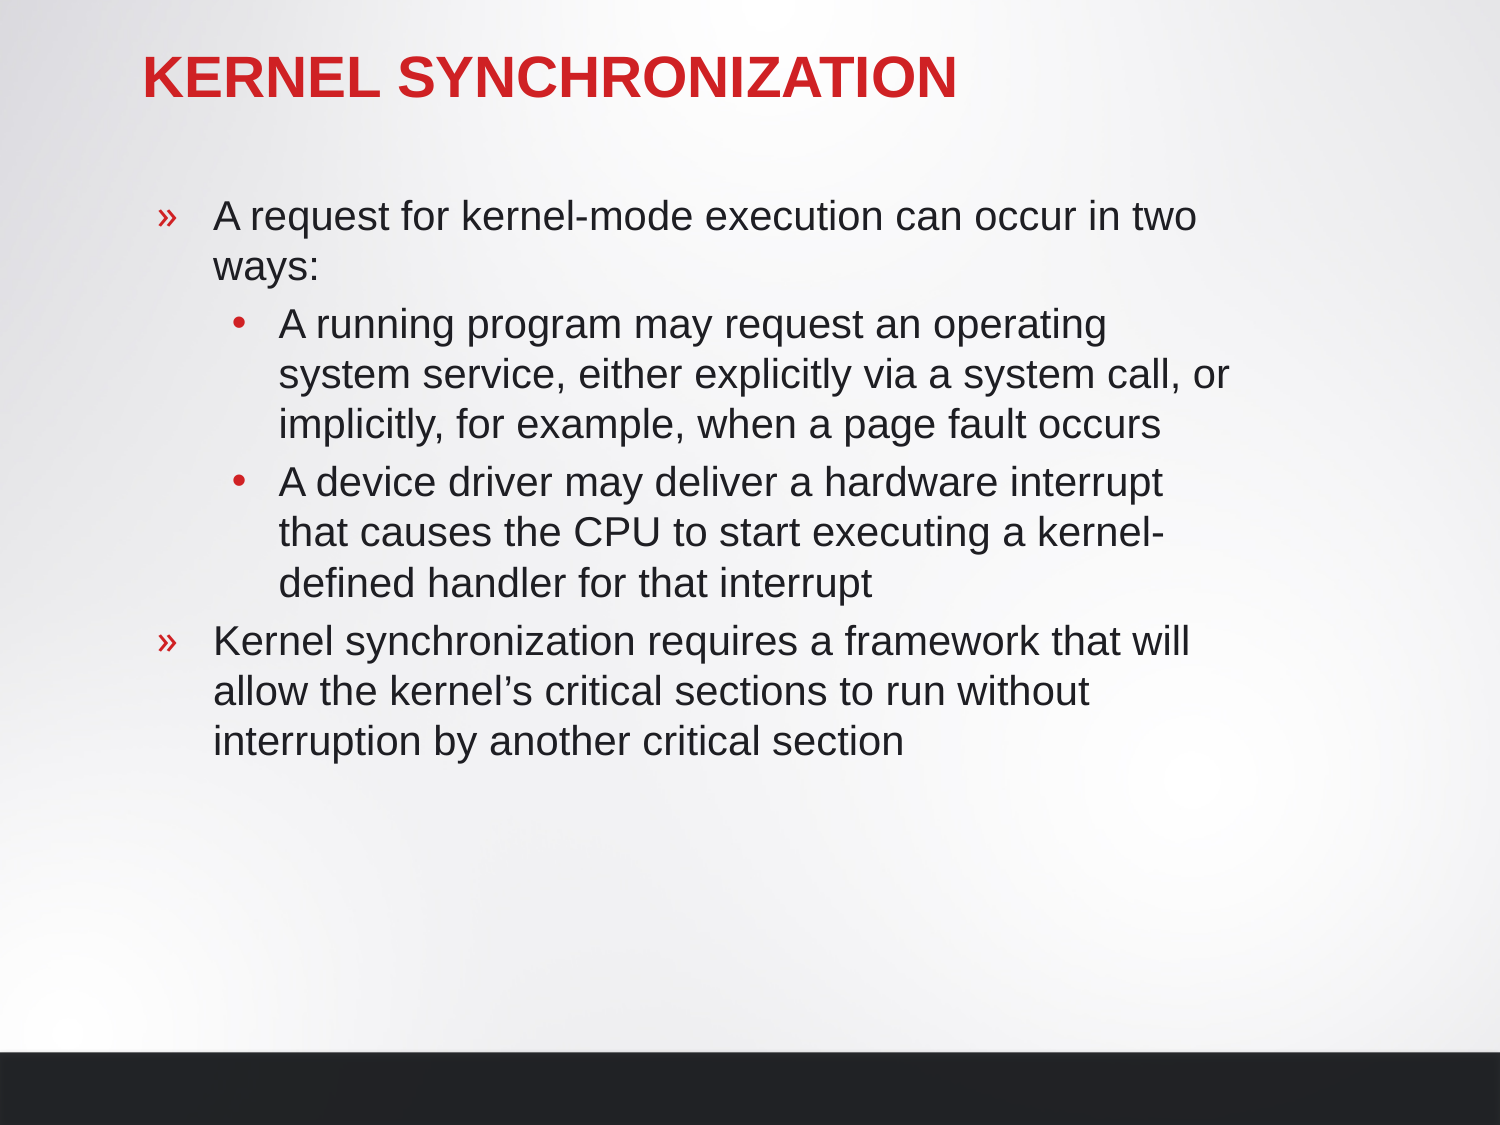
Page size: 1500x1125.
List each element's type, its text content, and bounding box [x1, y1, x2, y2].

title Kernel Synchronization [127, 26, 1425, 122]
picture [0, 0, 1500, 1052]
list A request for kernel-mode execution can occur in two ways: A running program may request an operating system service, either explicitly via a system call, or implicitly, for example, when a page fault occurs A device driver may deliver a hardware interrupt that causes the CPU to start executing a kernel-defined handler for that interrupt Kernel synchronization requires a framework that will allow the kernel’s critical sections to run without interruption by another critical section [141, 181, 1250, 925]
